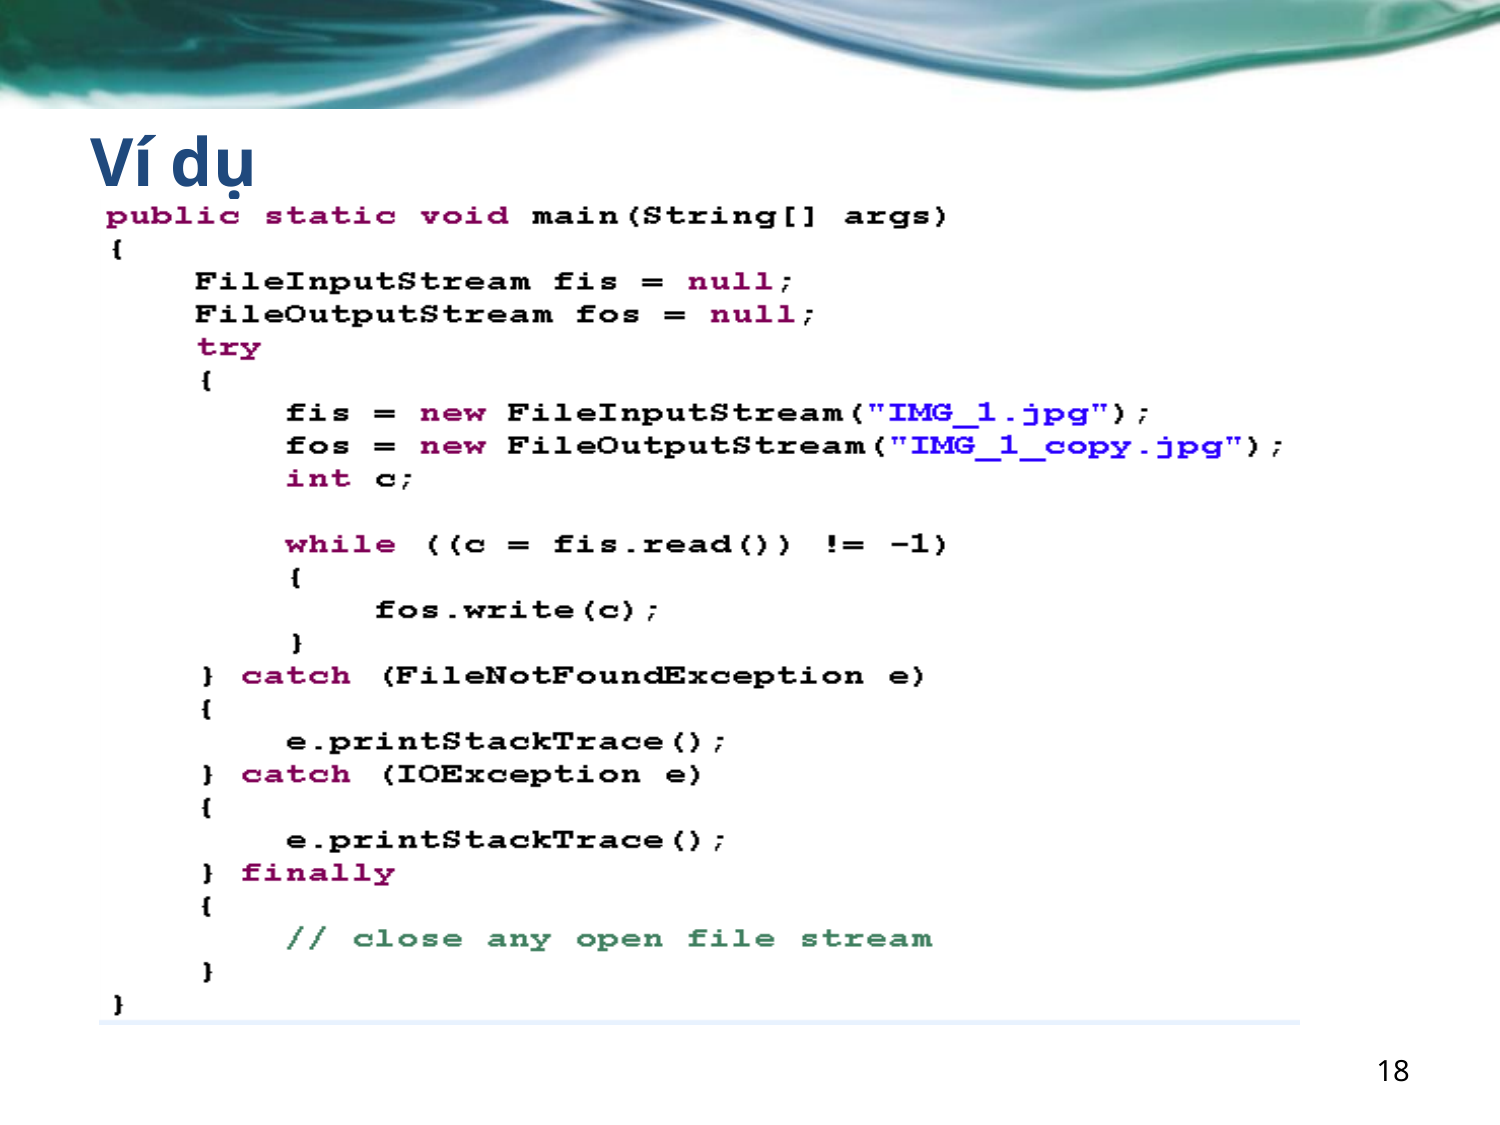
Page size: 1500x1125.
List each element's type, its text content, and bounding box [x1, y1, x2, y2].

picture [0, 0, 1500, 109]
slide_number 18 [1074, 1042, 1425, 1103]
picture [99, 199, 1301, 1026]
title Ví dụ [75, 112, 1425, 263]
